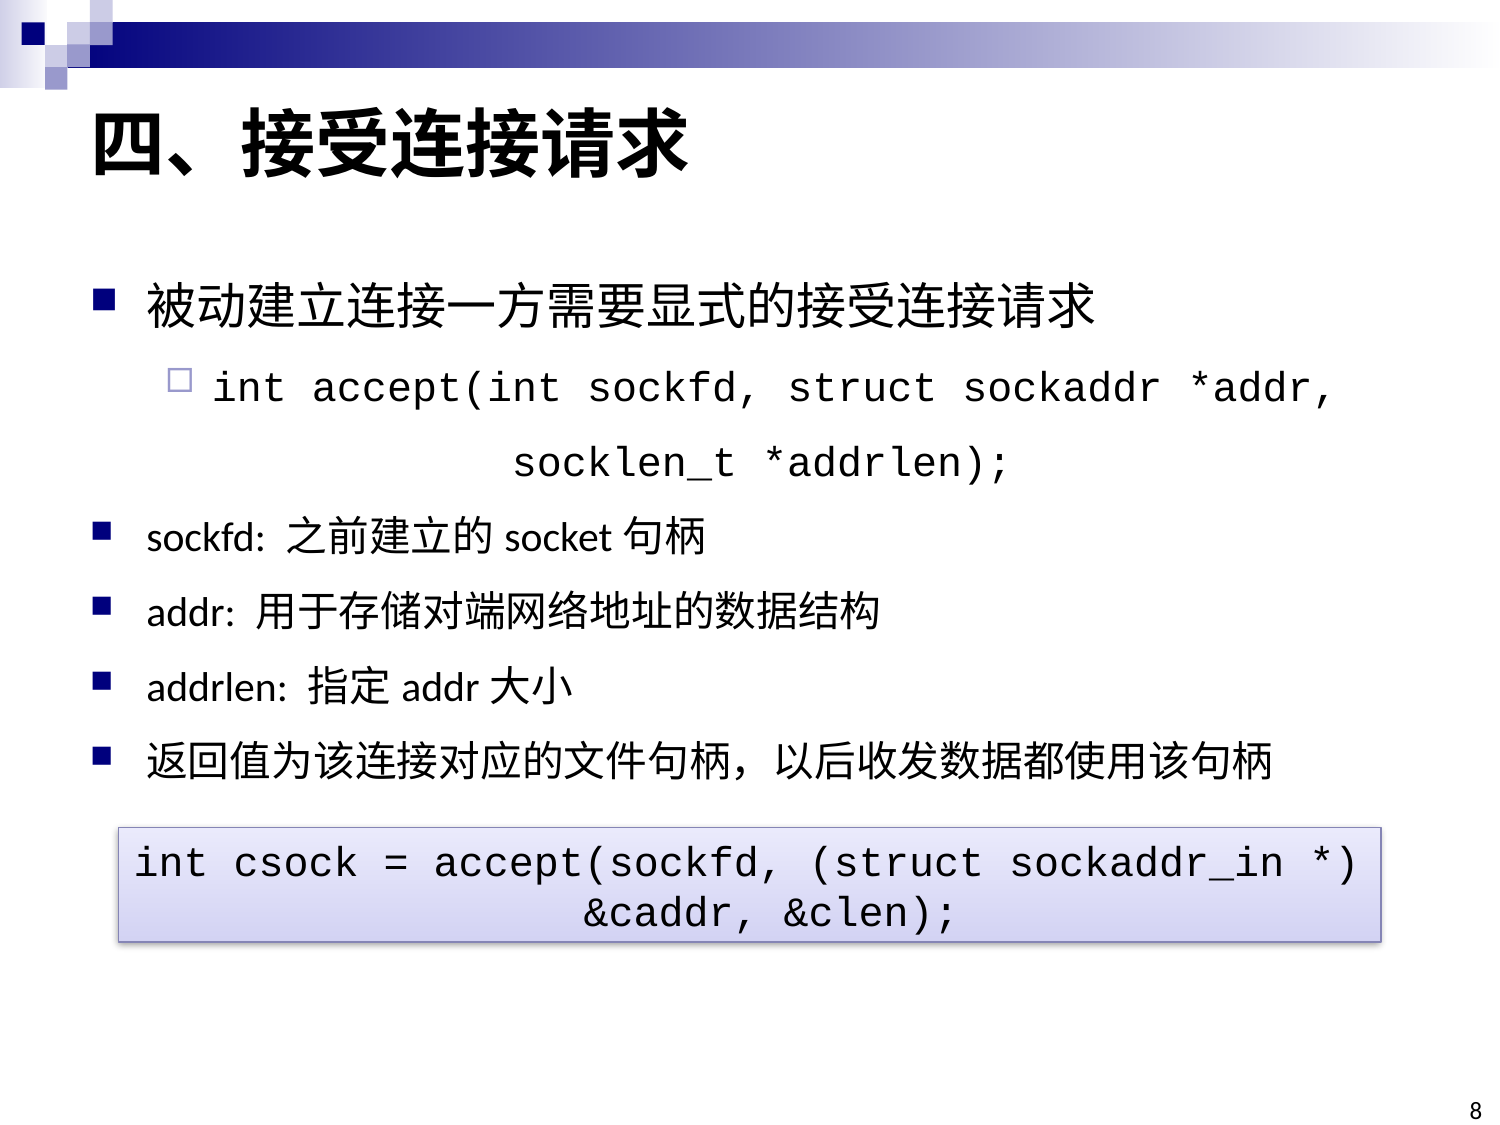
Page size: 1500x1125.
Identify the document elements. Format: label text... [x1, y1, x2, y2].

text_box int csock = accept(sockfd, (struct sockaddr_in *) &caddr, &clen); [118, 827, 1382, 943]
slide_number 8 [1448, 1100, 1483, 1125]
list 被动建立连接一方需要显式的接受连接请求 int accept(int sockfd, struct sockaddr *addr, socklen_t *addrlen); sockfd: 之前建立的socket句柄 addr: 用于存储对端网络地址的数据结构 addrlen: 指定addr大小 返回值为该连接对应的文件句柄，以后收发数据都使用该句柄 [75, 237, 1425, 1063]
title 四、接受连接请求 [75, 75, 1425, 209]
